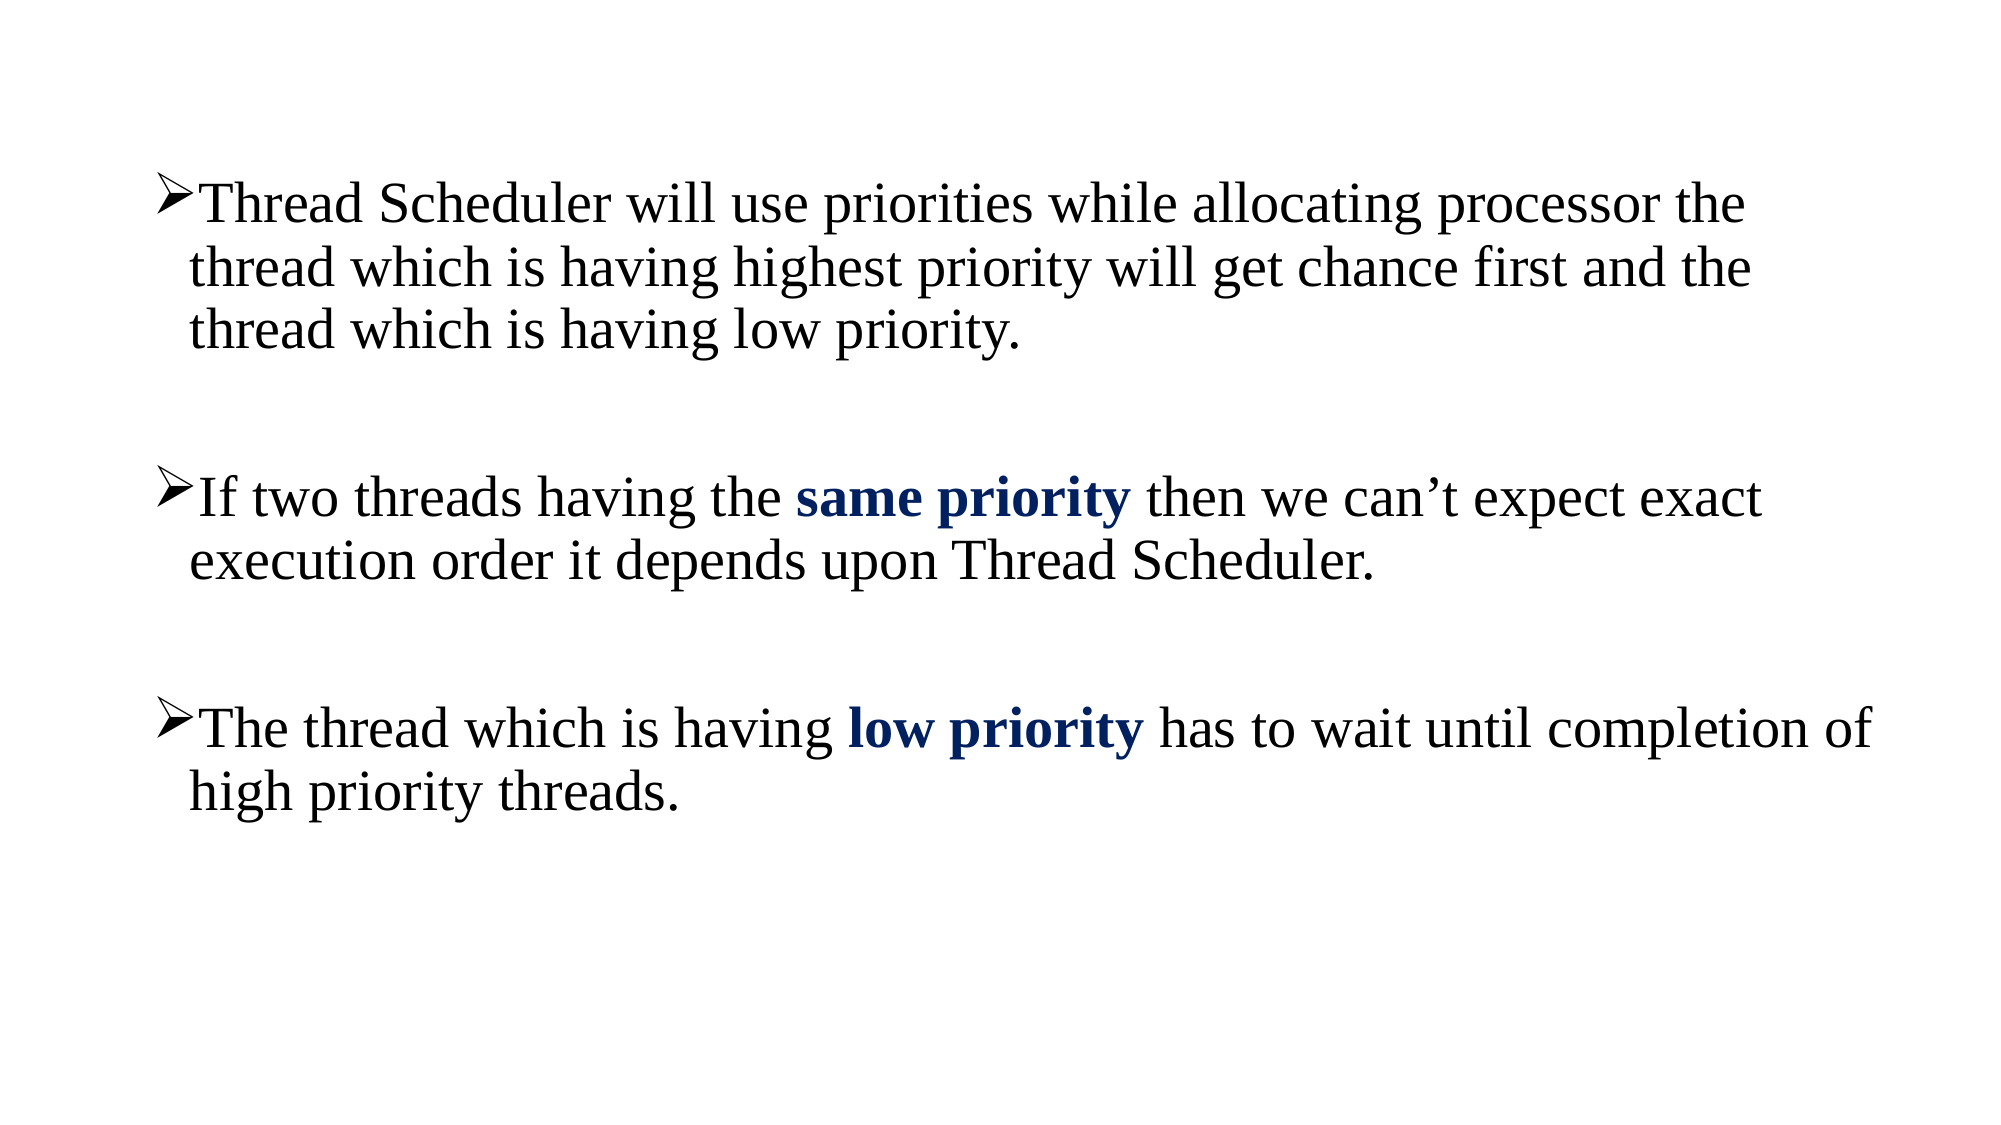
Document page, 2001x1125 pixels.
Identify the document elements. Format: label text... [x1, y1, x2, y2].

list Thread Scheduler will use priorities while allocating processor the thread which is having highest priority will get chance first and the thread which is having low priority. If two threads having the same priority then we can’t expect exact execution order it depends upon Thread Scheduler. The thread which is having low priority has to wait until completion of high priority threads. [137, 165, 1891, 1014]
